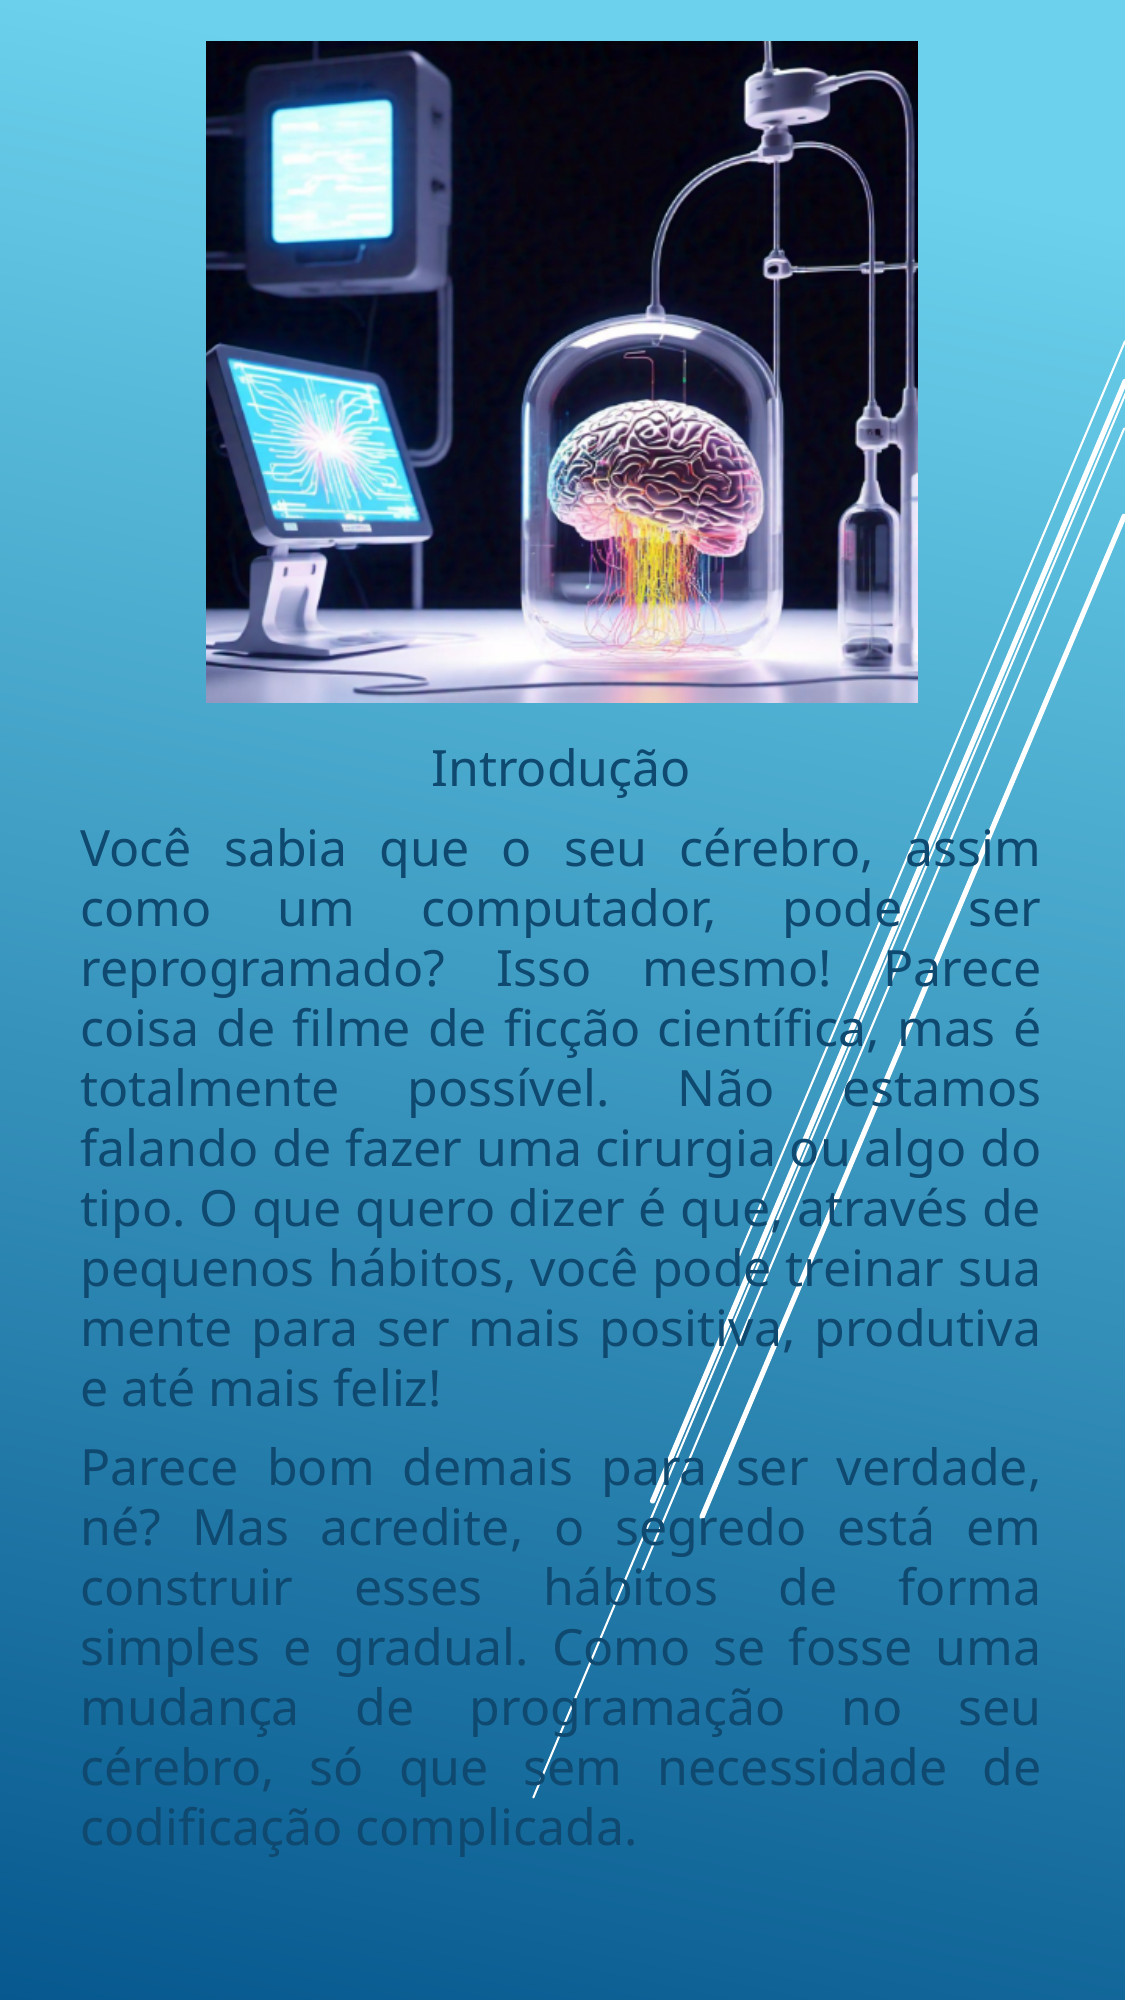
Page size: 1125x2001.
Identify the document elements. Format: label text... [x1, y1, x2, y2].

picture [206, 41, 919, 703]
subtitle Introdução Você sabia que o seu cérebro, assim como um computador, pode ser reprogramado? Isso mesmo! Parece coisa de filme de ficção científica, mas é totalmente possível. Não estamos falando de fazer uma cirurgia ou algo do tipo. O que quero dizer é que, através de pequenos hábitos, você pode treinar sua mente para ser mais positiva, produtiva e até mais feliz! Parece bom demais para ser verdade, né? Mas acredite, o segredo está em construir esses hábitos de forma simples e gradual. Como se fosse uma mudança de programação no seu cérebro, só que sem necessidade de codificação complicada. [65, 729, 1057, 1926]
